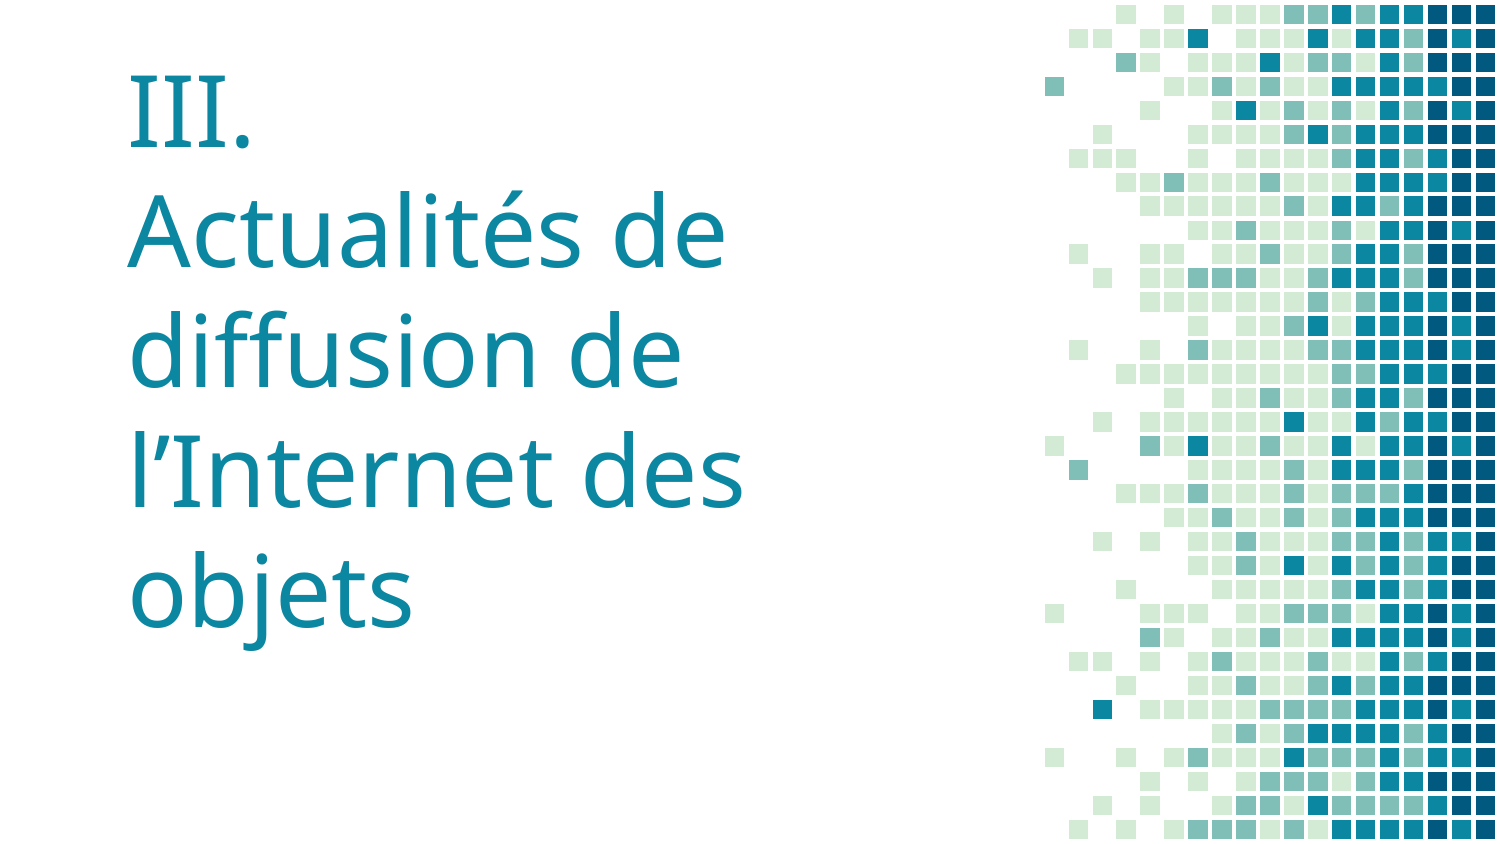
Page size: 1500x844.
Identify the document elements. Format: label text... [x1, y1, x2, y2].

title III. Actualités de diffusion de l’Internet des objets [112, 472, 977, 663]
